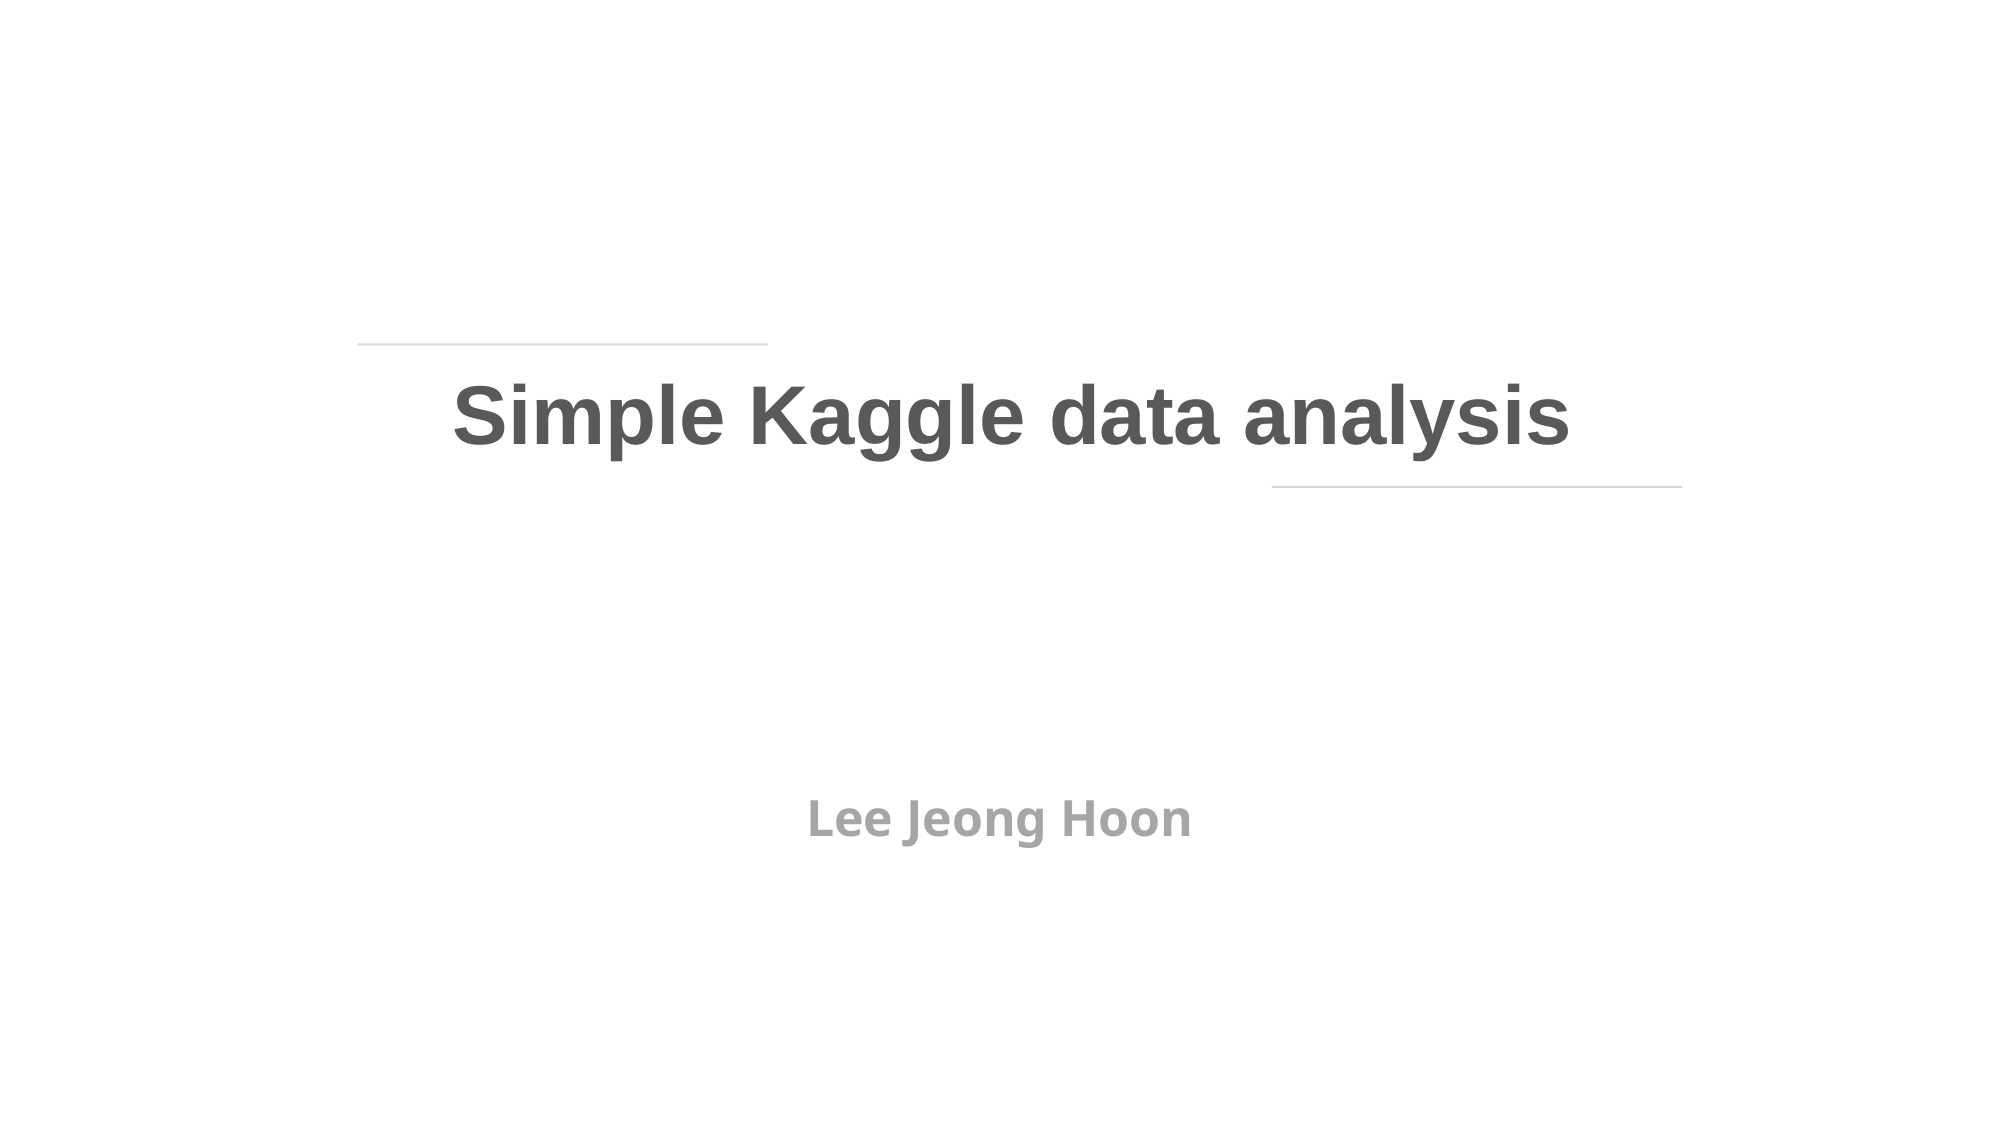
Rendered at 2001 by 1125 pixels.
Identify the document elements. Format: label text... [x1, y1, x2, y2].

text_box Lee Jeong Hoon [791, 778, 1209, 879]
text_box Simple Kaggle data analysis [438, 353, 1588, 469]
